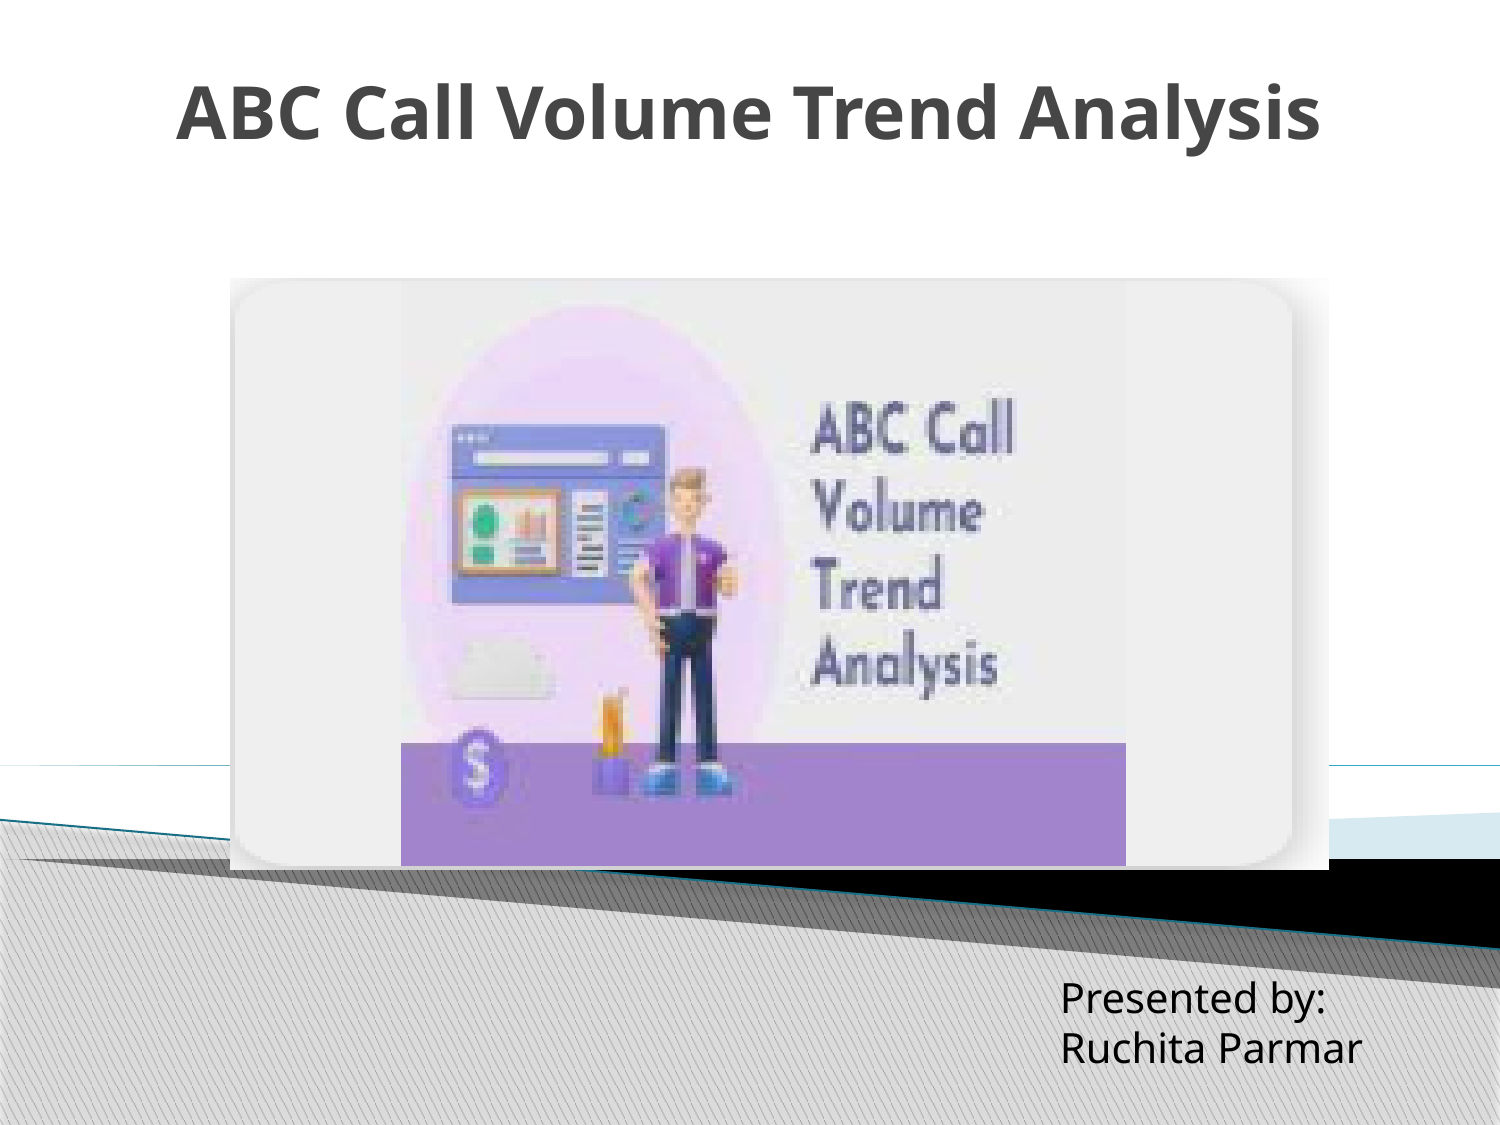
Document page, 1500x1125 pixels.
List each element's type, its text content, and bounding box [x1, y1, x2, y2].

title ABC Call Volume Trend Analysis [112, 0, 1388, 268]
picture [0, 278, 1500, 989]
text_box Presented by: Ruchita Parmar [1045, 964, 1447, 1079]
